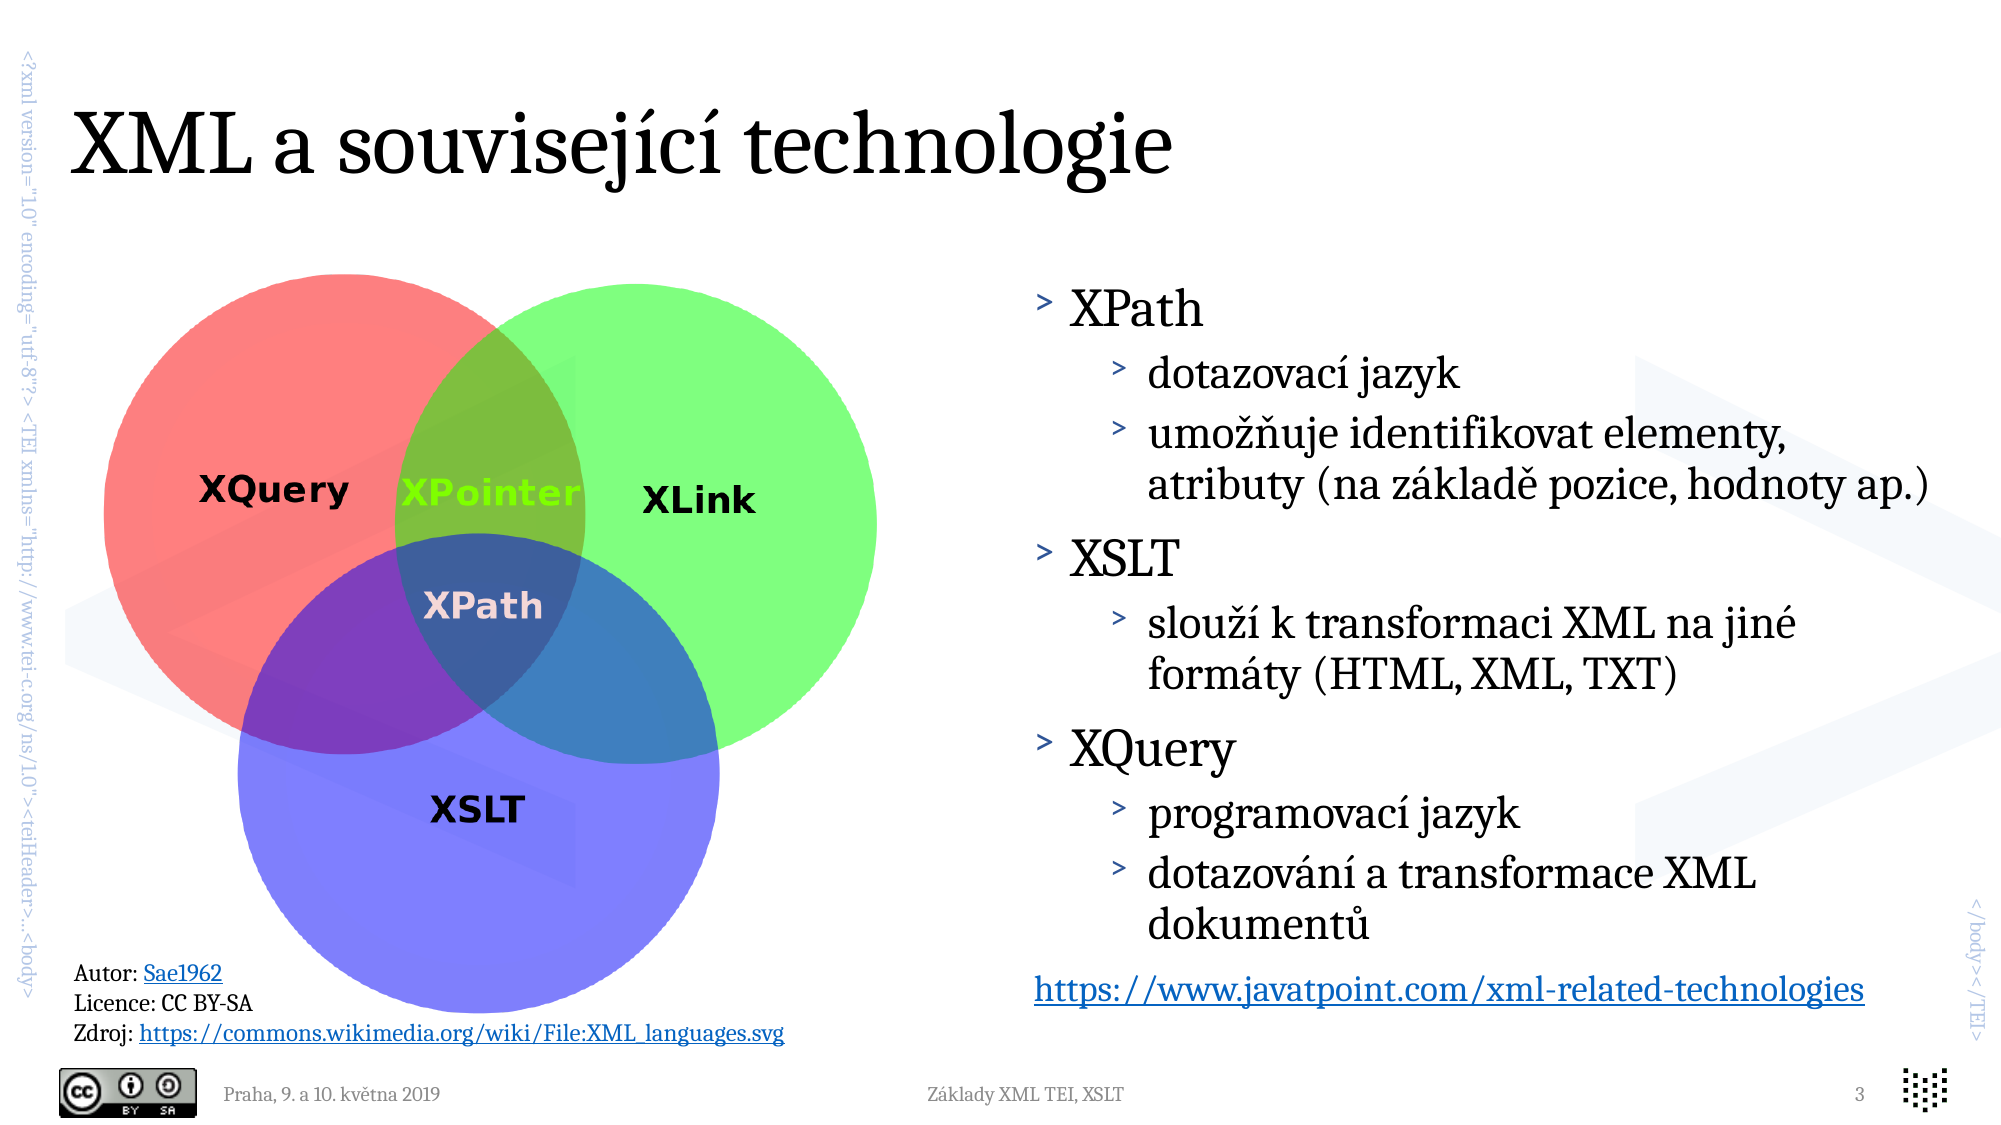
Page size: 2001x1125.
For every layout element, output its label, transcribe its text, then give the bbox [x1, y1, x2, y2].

title XML a související technologie [59, 35, 1949, 253]
slide_number 3 [1507, 1075, 1880, 1111]
slide_number Praha, 9. a 10. května 2019 [208, 1075, 532, 1111]
text_box Autor: Sae1962 Licence: CC BY-SA Zdroj: https://commons.wikimedia.org/wiki/File:XML_languages.svg [59, 948, 958, 1054]
footer Základy XML TEI, XSLT [569, 1075, 1483, 1111]
list XPath dotazovací jazyk umožňuje identifikovat elementy, atributy (na základě pozice, hodnoty ap.) XSLT slouží k transformaci XML na jiné formáty (HTML, XML, TXT) XQuery programovací jazyk dotazování a transformace XML dokumentů https://www.javatpoint.com/xml-related-technologies [1018, 271, 1949, 1058]
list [82, 252, 900, 1035]
picture [1899, 1066, 1949, 1114]
picture [59, 1068, 197, 1118]
